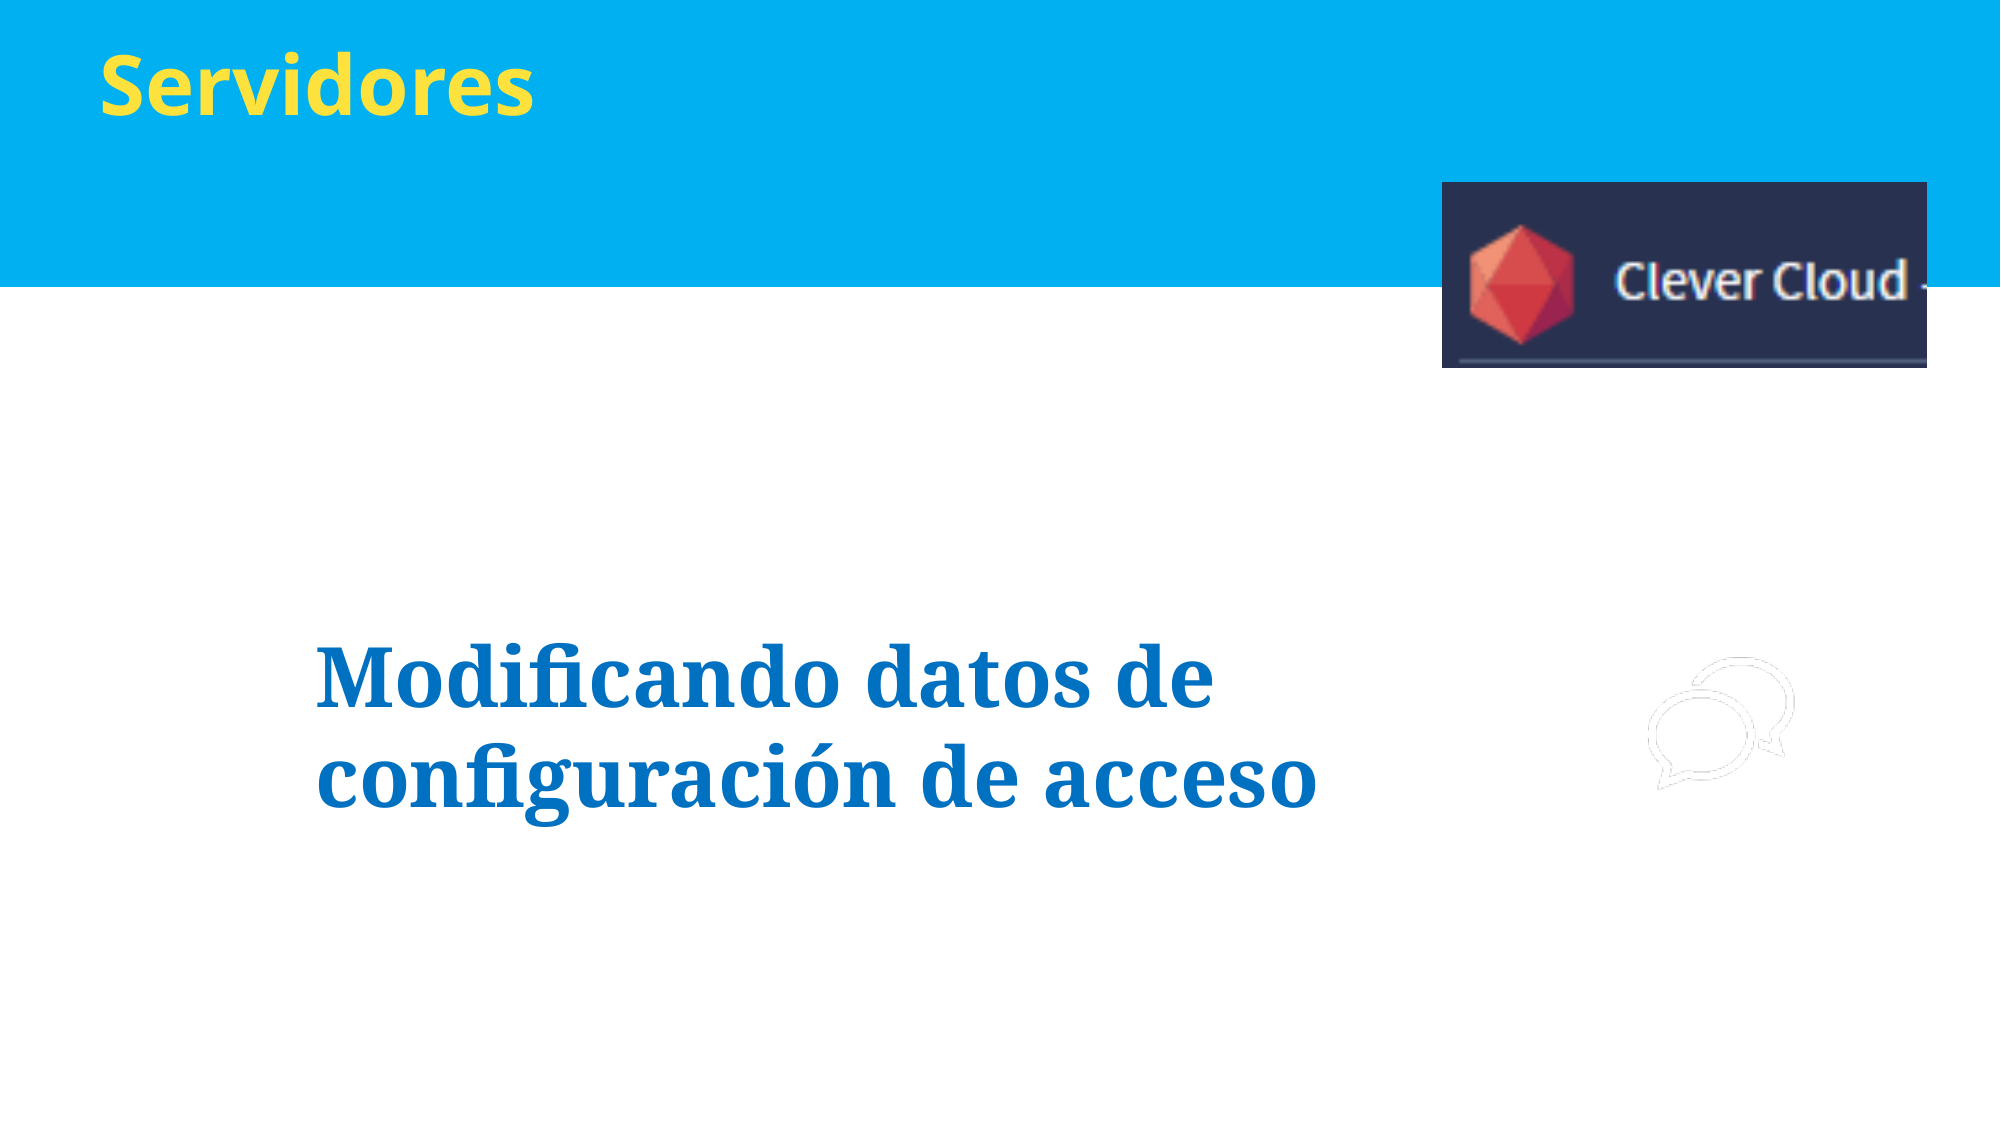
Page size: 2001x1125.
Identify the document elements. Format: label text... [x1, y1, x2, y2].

picture [1442, 183, 1927, 368]
text_box Modificando datos de configuración de acceso [295, 331, 1780, 1117]
text_box [0, 0, 2000, 287]
text_box Servidores [92, 24, 1901, 222]
picture [1647, 649, 1796, 799]
